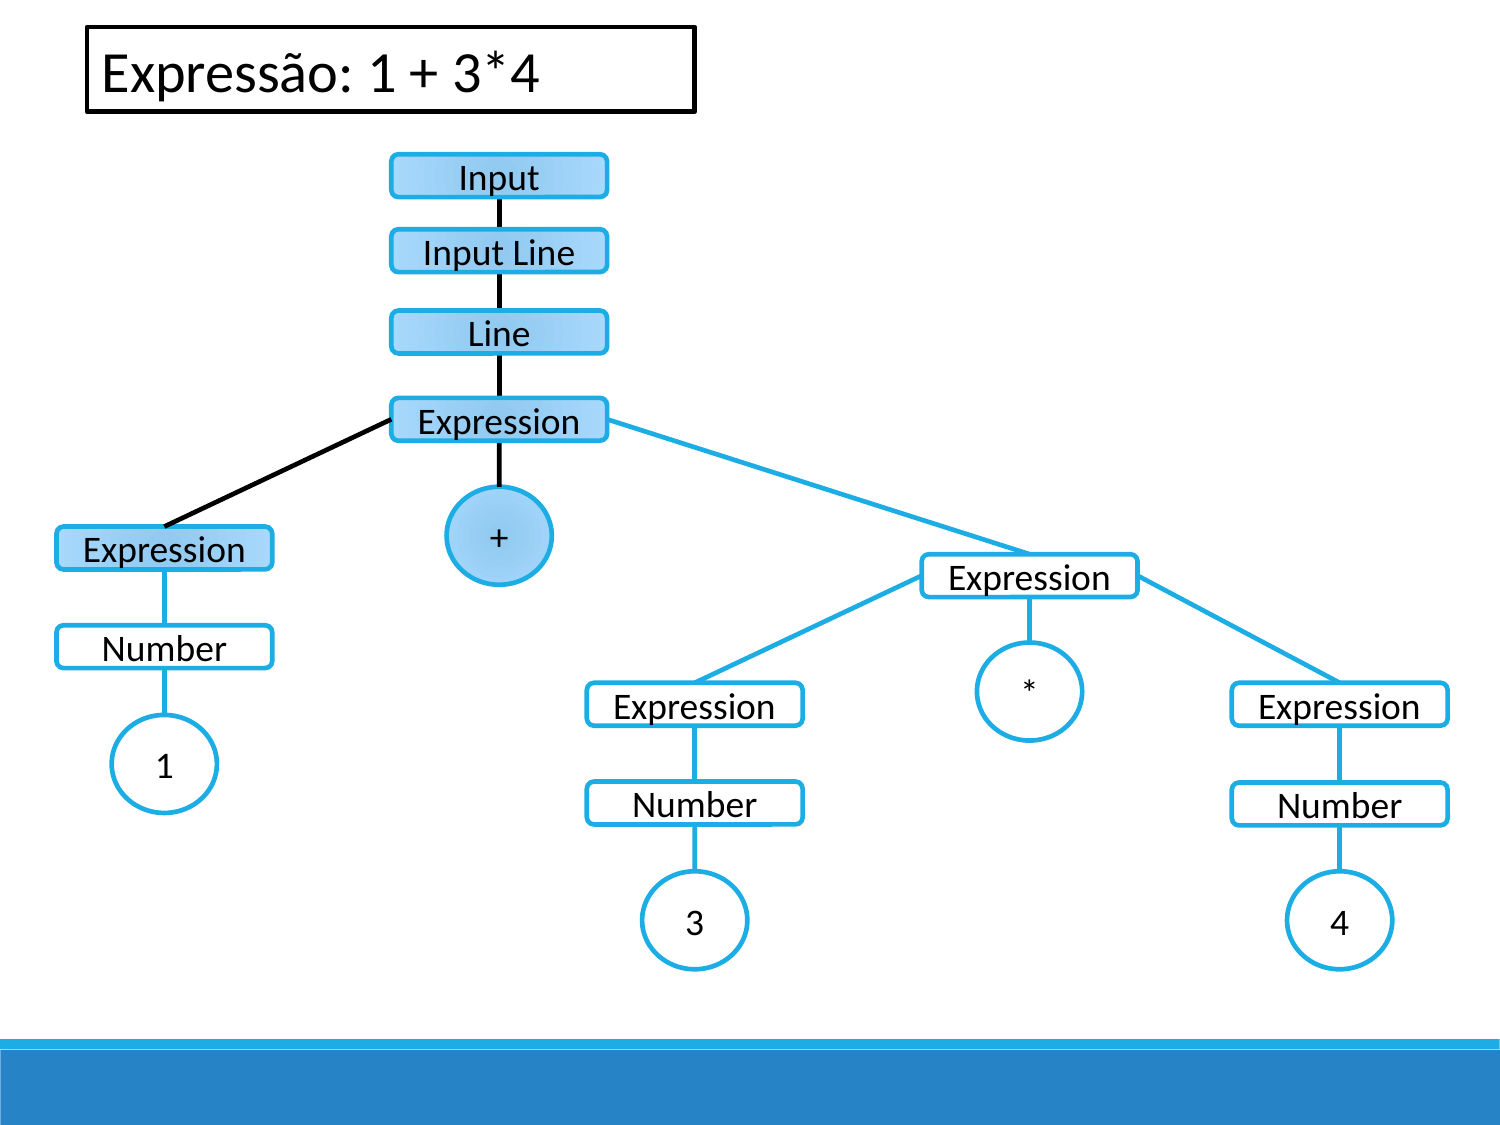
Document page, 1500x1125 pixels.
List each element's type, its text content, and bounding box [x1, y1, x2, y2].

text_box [694, 575, 923, 684]
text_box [163, 418, 392, 528]
text_box - [1339, 781, 1347, 787]
text_box 1 [110, 713, 219, 815]
text_box Expression [585, 681, 804, 728]
text_box Input Line [390, 228, 609, 274]
text_box Number [585, 780, 804, 826]
text_box Expression [920, 552, 1139, 599]
text_box Number [1230, 781, 1449, 827]
text_box Input [390, 153, 609, 199]
text_box Expression [390, 396, 609, 442]
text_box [1136, 575, 1341, 684]
text_box + [445, 485, 553, 586]
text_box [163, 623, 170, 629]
text_box Line [390, 309, 609, 355]
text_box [606, 418, 1031, 555]
text_box Expressão: 1 + 3*4 [86, 27, 695, 112]
text_box Expression [1230, 681, 1449, 728]
text_box 3 [640, 870, 749, 971]
text_box * [975, 641, 1084, 742]
text_box Number [55, 623, 274, 670]
text_box 1 [163, 713, 170, 719]
text_box Expression [55, 525, 274, 571]
text_box 4 [1285, 870, 1394, 971]
